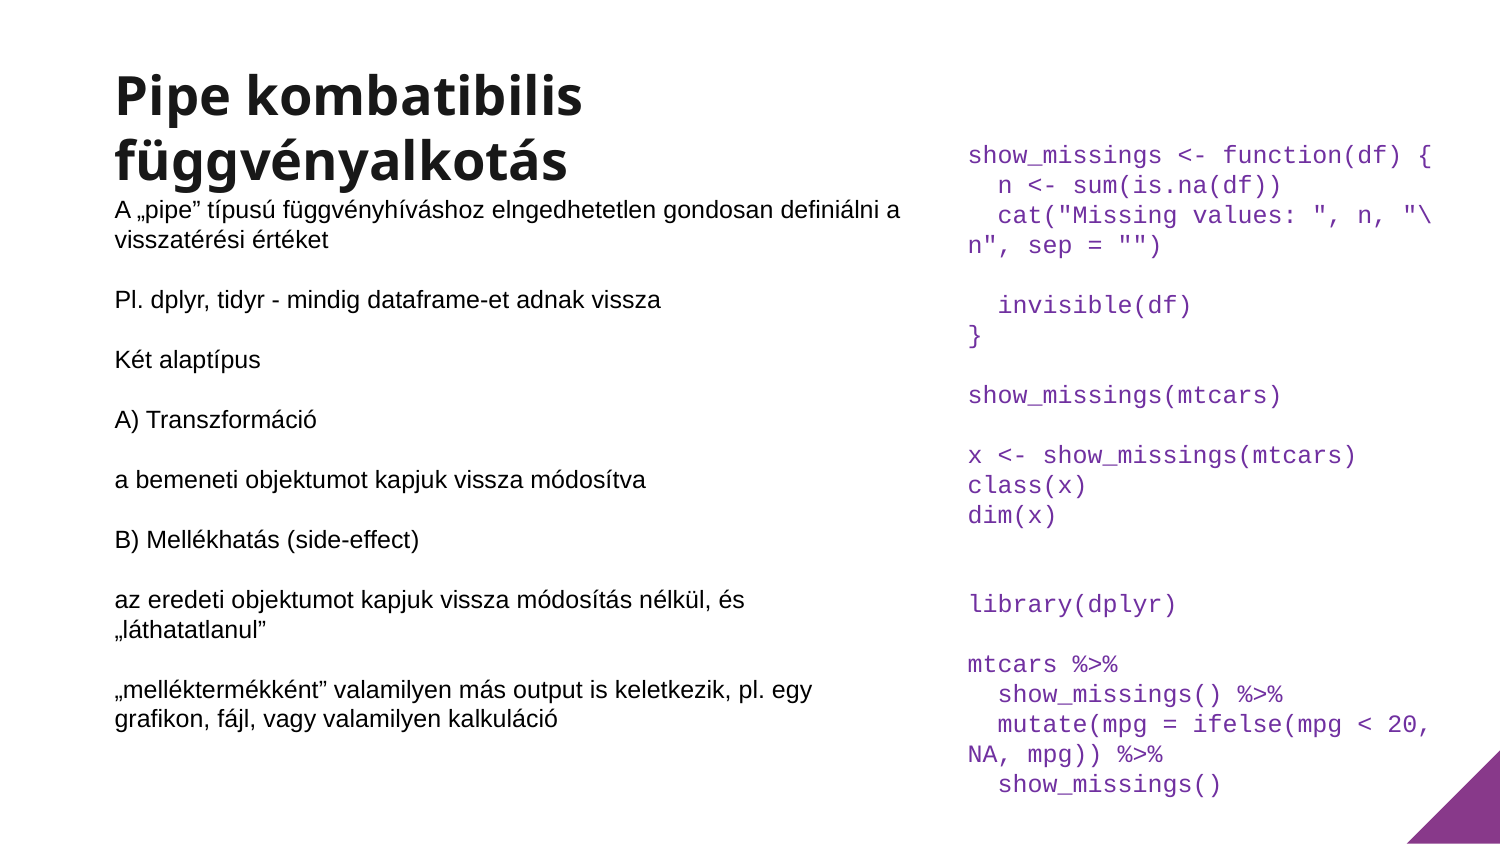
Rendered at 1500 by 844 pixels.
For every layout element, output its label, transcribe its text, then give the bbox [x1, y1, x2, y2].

title Pipe kombatibilis függvényalkotás [99, 46, 1059, 187]
text_box show_missings <- function(df) { n <- sum(is.na(df)) cat("Missing values: ", n, "\n", sep = "") invisible(df) } show_missings(mtcars) x <- show_missings(mtcars) class(x) dim(x) library(dplyr) mtcars %>% show_missings() %>% mutate(mpg = ifelse(mpg < 20, NA, mpg)) %>% show_missings() [952, 101, 1486, 835]
text_box A „pipe” típusú függvényhíváshoz elngedhetetlen gondosan definiálni a visszatérési értéket Pl. dplyr, tidyr - mindig dataframe-et adnak vissza Két alaptípus A) Transzformáció a bemeneti objektumot kapjuk vissza módosítva B) Mellékhatás (side-effect) az eredeti objektumot kapjuk vissza módosítás nélkül, és „láthatatlanul” „melléktermékként” valamilyen más output is keletkezik, pl. egy grafikon, fájl, vagy valamilyen kalkuláció [99, 186, 920, 801]
